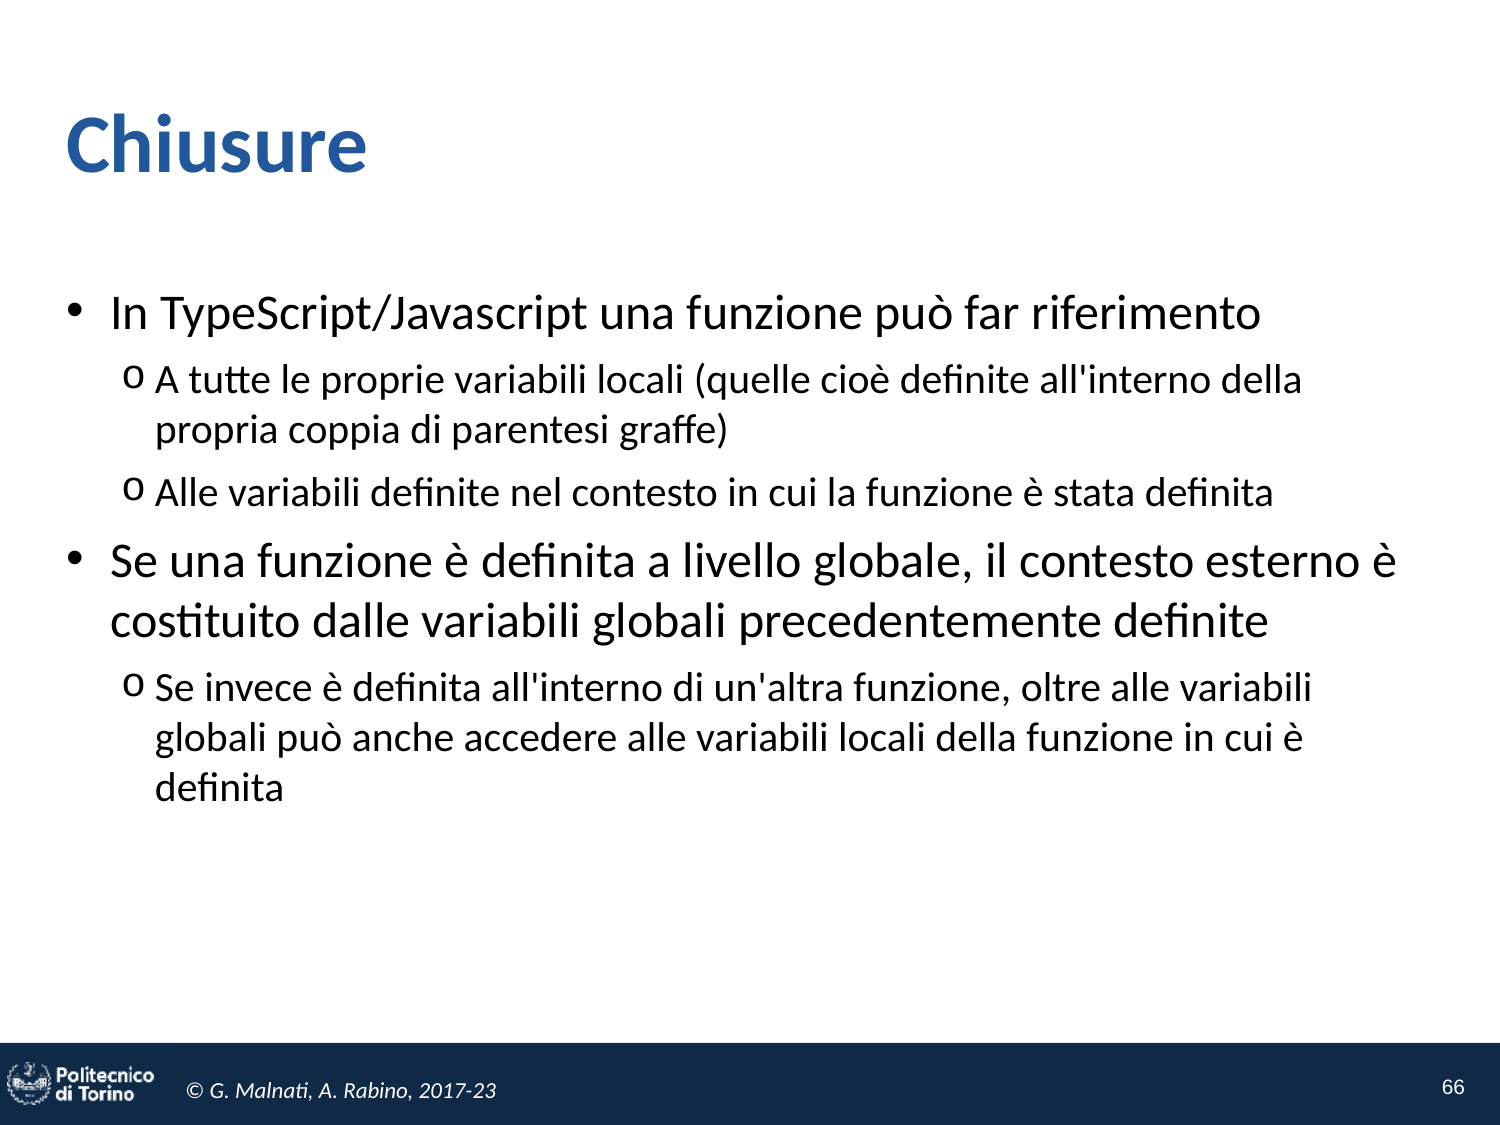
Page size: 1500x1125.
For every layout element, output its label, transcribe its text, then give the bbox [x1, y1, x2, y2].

title Chiusure [51, 30, 1449, 248]
list In TypeScript/Javascript una funzione può far riferimento A tutte le proprie variabili locali (quelle cioè definite all'interno della propria coppia di parentesi graffe) Alle variabili definite nel contesto in cui la funzione è stata definita Se una funzione è definita a livello globale, il contesto esterno è costituito dalle variabili globali precedentemente definite Se invece è definita all'interno di un'altra funzione, oltre alle variabili globali può anche accedere alle variabili locali della funzione in cui è definita [51, 272, 1449, 1015]
picture [0, 1045, 171, 1123]
slide_number 66 [1389, 1042, 1480, 1125]
